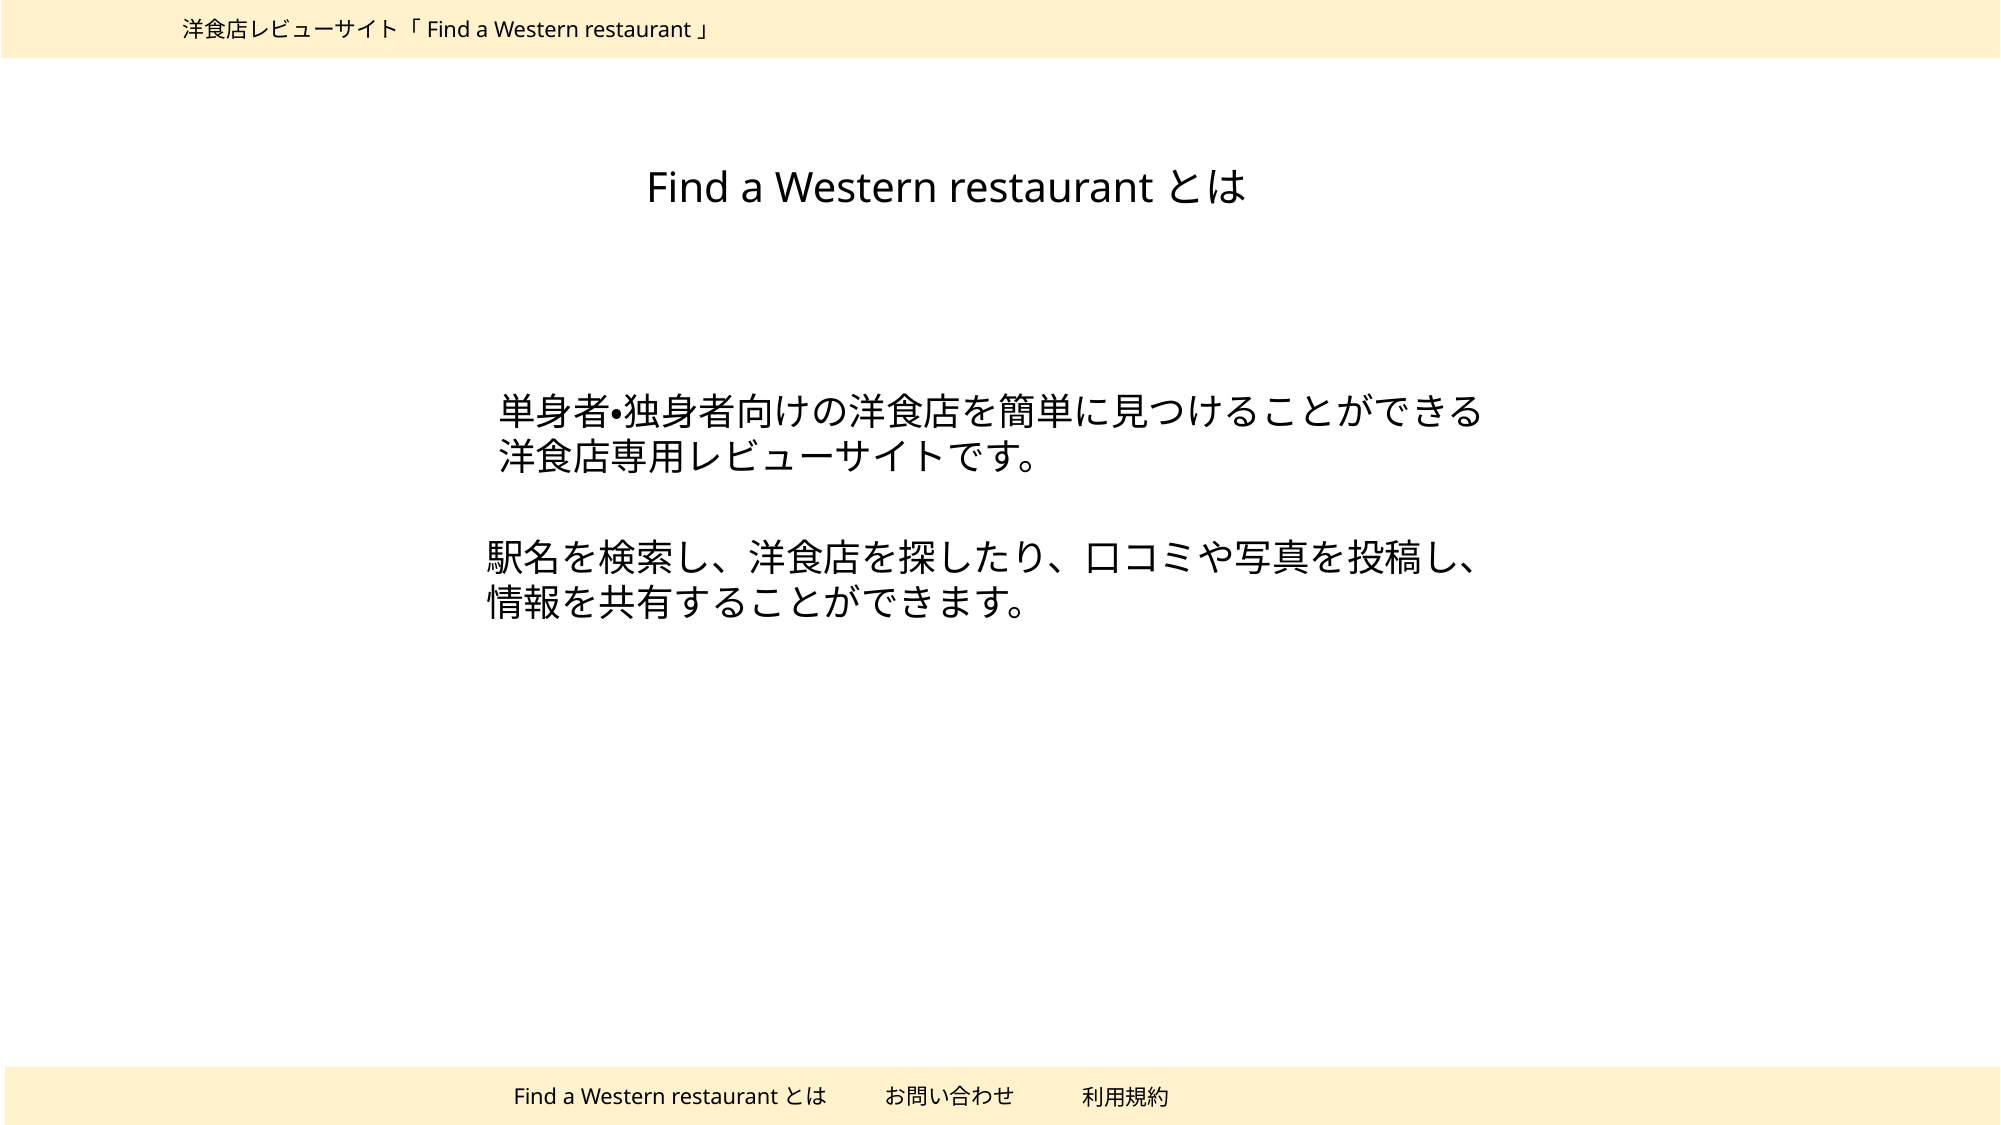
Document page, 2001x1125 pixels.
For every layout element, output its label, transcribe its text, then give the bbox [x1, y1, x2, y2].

text_box 利用規約 [1067, 1076, 1185, 1118]
text_box 洋食店レビューサイト「Find a Western restaurant」 [168, 8, 734, 50]
text_box [4, 1066, 2000, 1125]
text_box Find a Western restaurantとは [498, 1074, 842, 1116]
text_box お問い合わせ [869, 1074, 1031, 1116]
text_box [0, 0, 2000, 59]
text_box 単身者・独身者向けの洋食店を簡単に見つけることができる 洋食店専用レビューサイトです。 [483, 380, 1501, 486]
text_box 駅名を検索し、洋食店を探したり、口コミや写真を投稿し、 情報を共有することができます。 [471, 526, 1513, 632]
text_box Find a Western restaurantとは [631, 153, 1263, 219]
